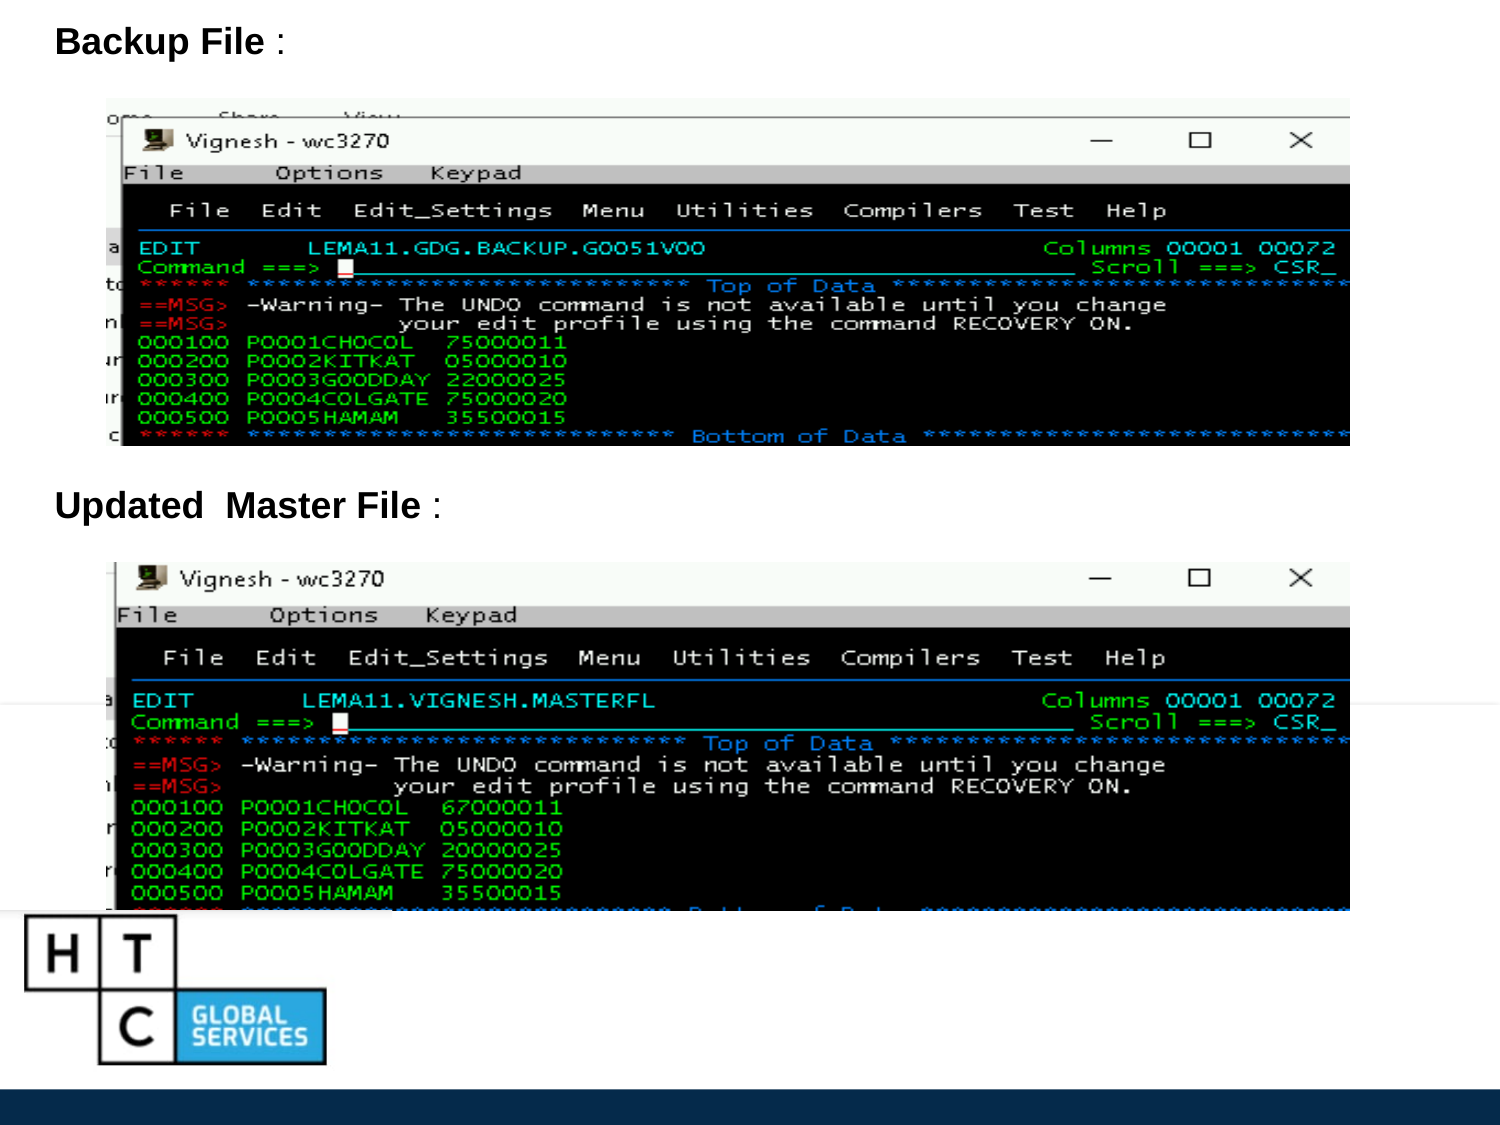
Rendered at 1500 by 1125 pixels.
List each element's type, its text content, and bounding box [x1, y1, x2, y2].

text_box Backup File : [39, 9, 730, 70]
text_box Updated Master File : [39, 473, 730, 534]
picture [0, 561, 1350, 1082]
picture [106, 98, 1350, 446]
